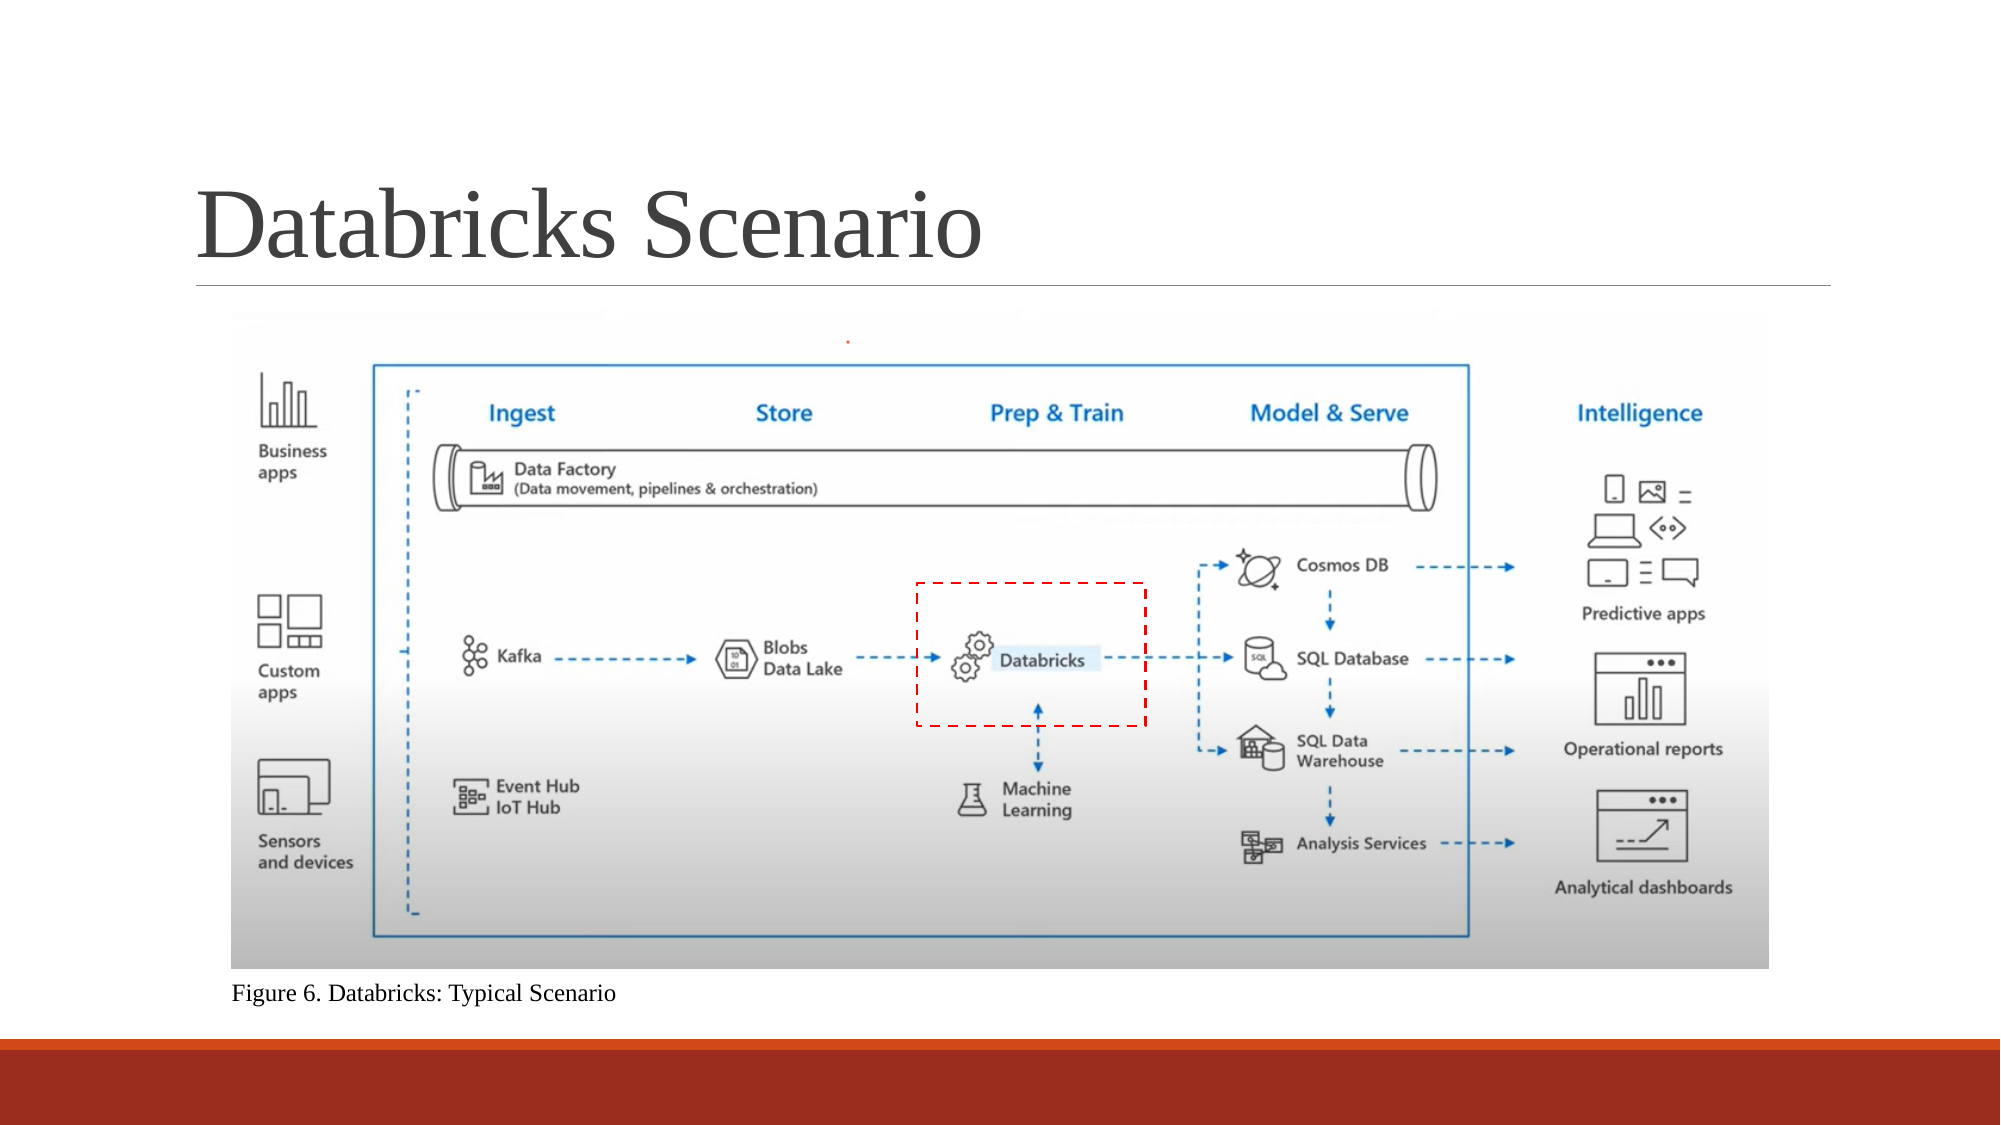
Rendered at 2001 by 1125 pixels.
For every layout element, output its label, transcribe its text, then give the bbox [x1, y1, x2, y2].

text_box Figure 6. Databricks: Typical Scenario [216, 969, 812, 1014]
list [231, 307, 1769, 969]
title Databricks Scenario [180, 47, 1830, 285]
